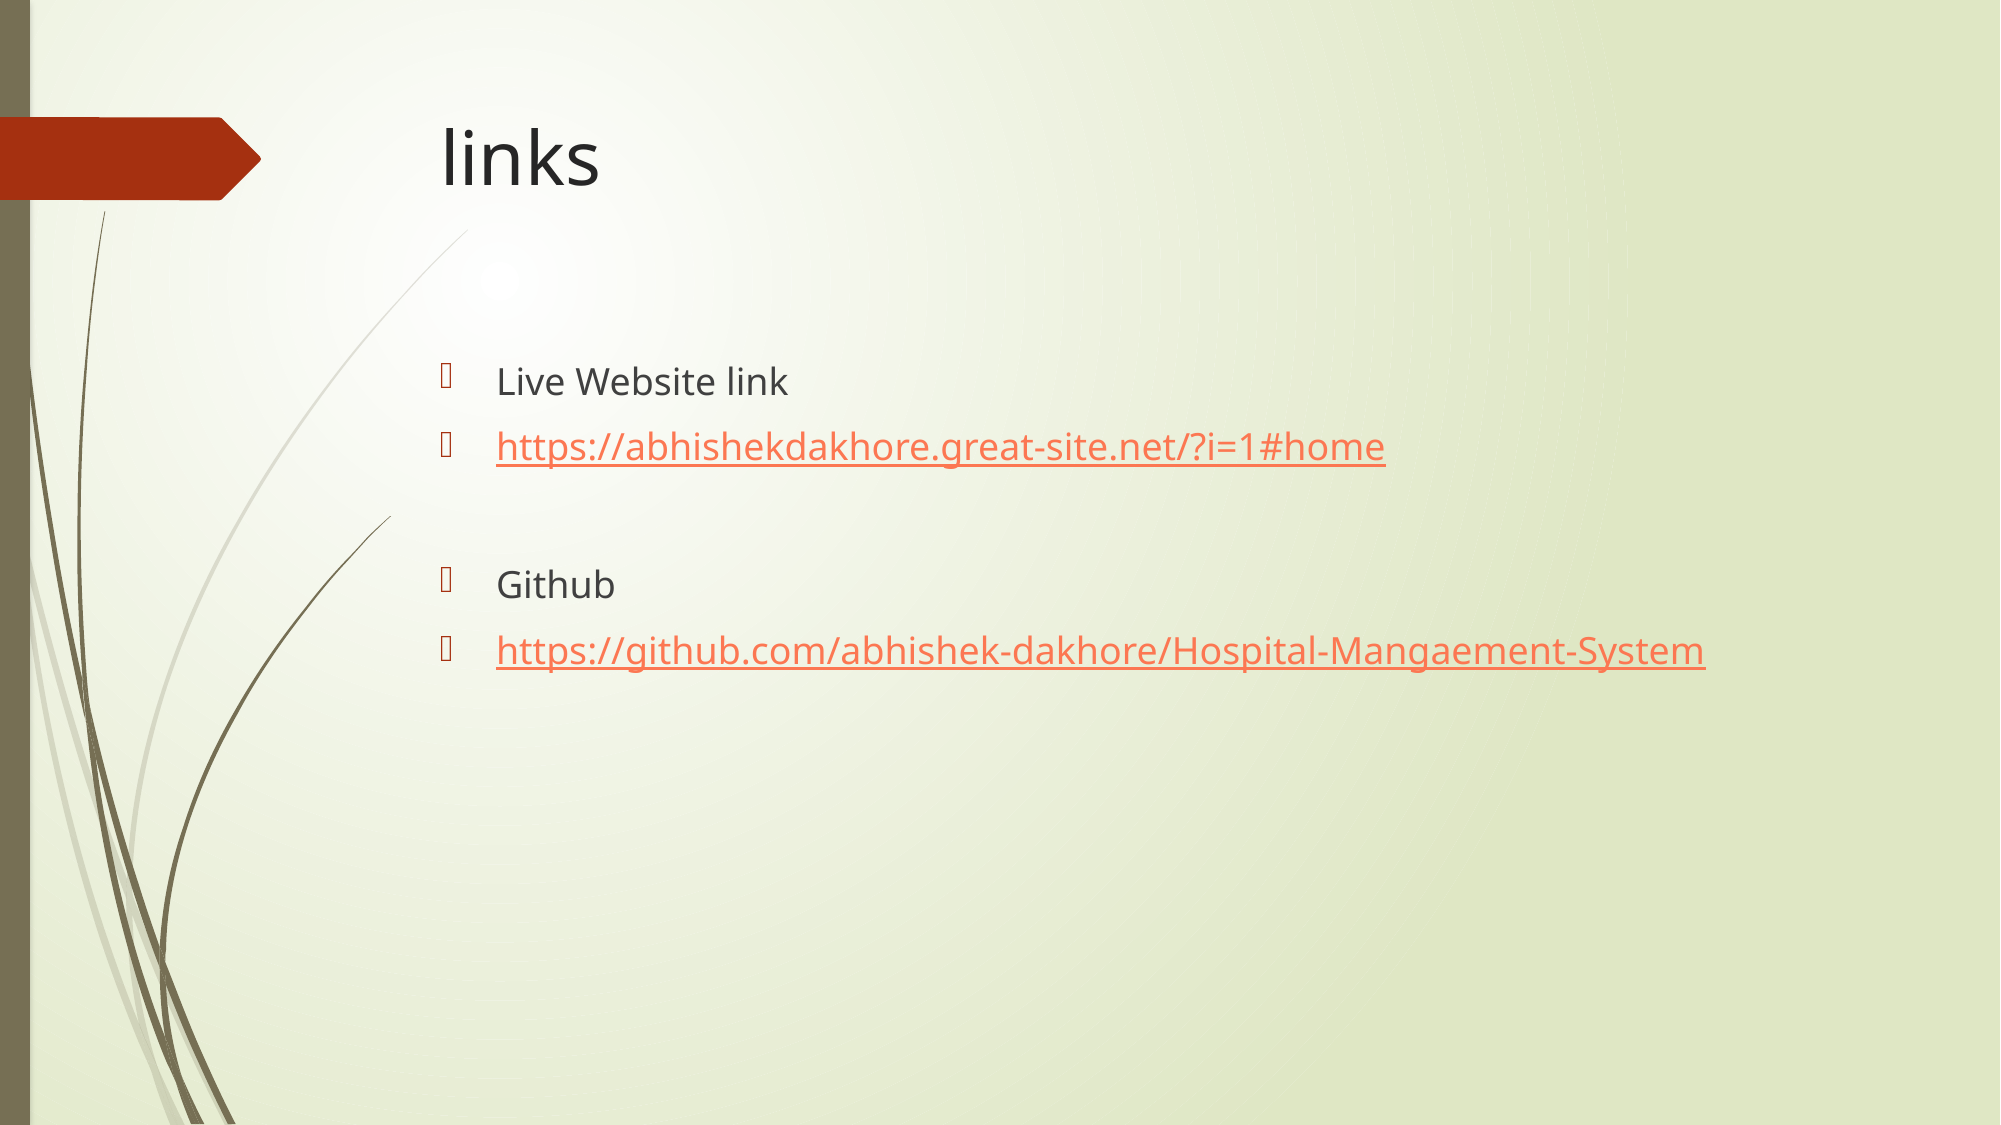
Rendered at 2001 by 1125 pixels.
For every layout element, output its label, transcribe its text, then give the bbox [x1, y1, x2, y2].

list Live Website link https://abhishekdakhore.great-site.net/?i=1#home Github https://github.com/abhishek-dakhore/Hospital-Mangaement-System [424, 350, 1888, 970]
title links [425, 102, 1888, 313]
